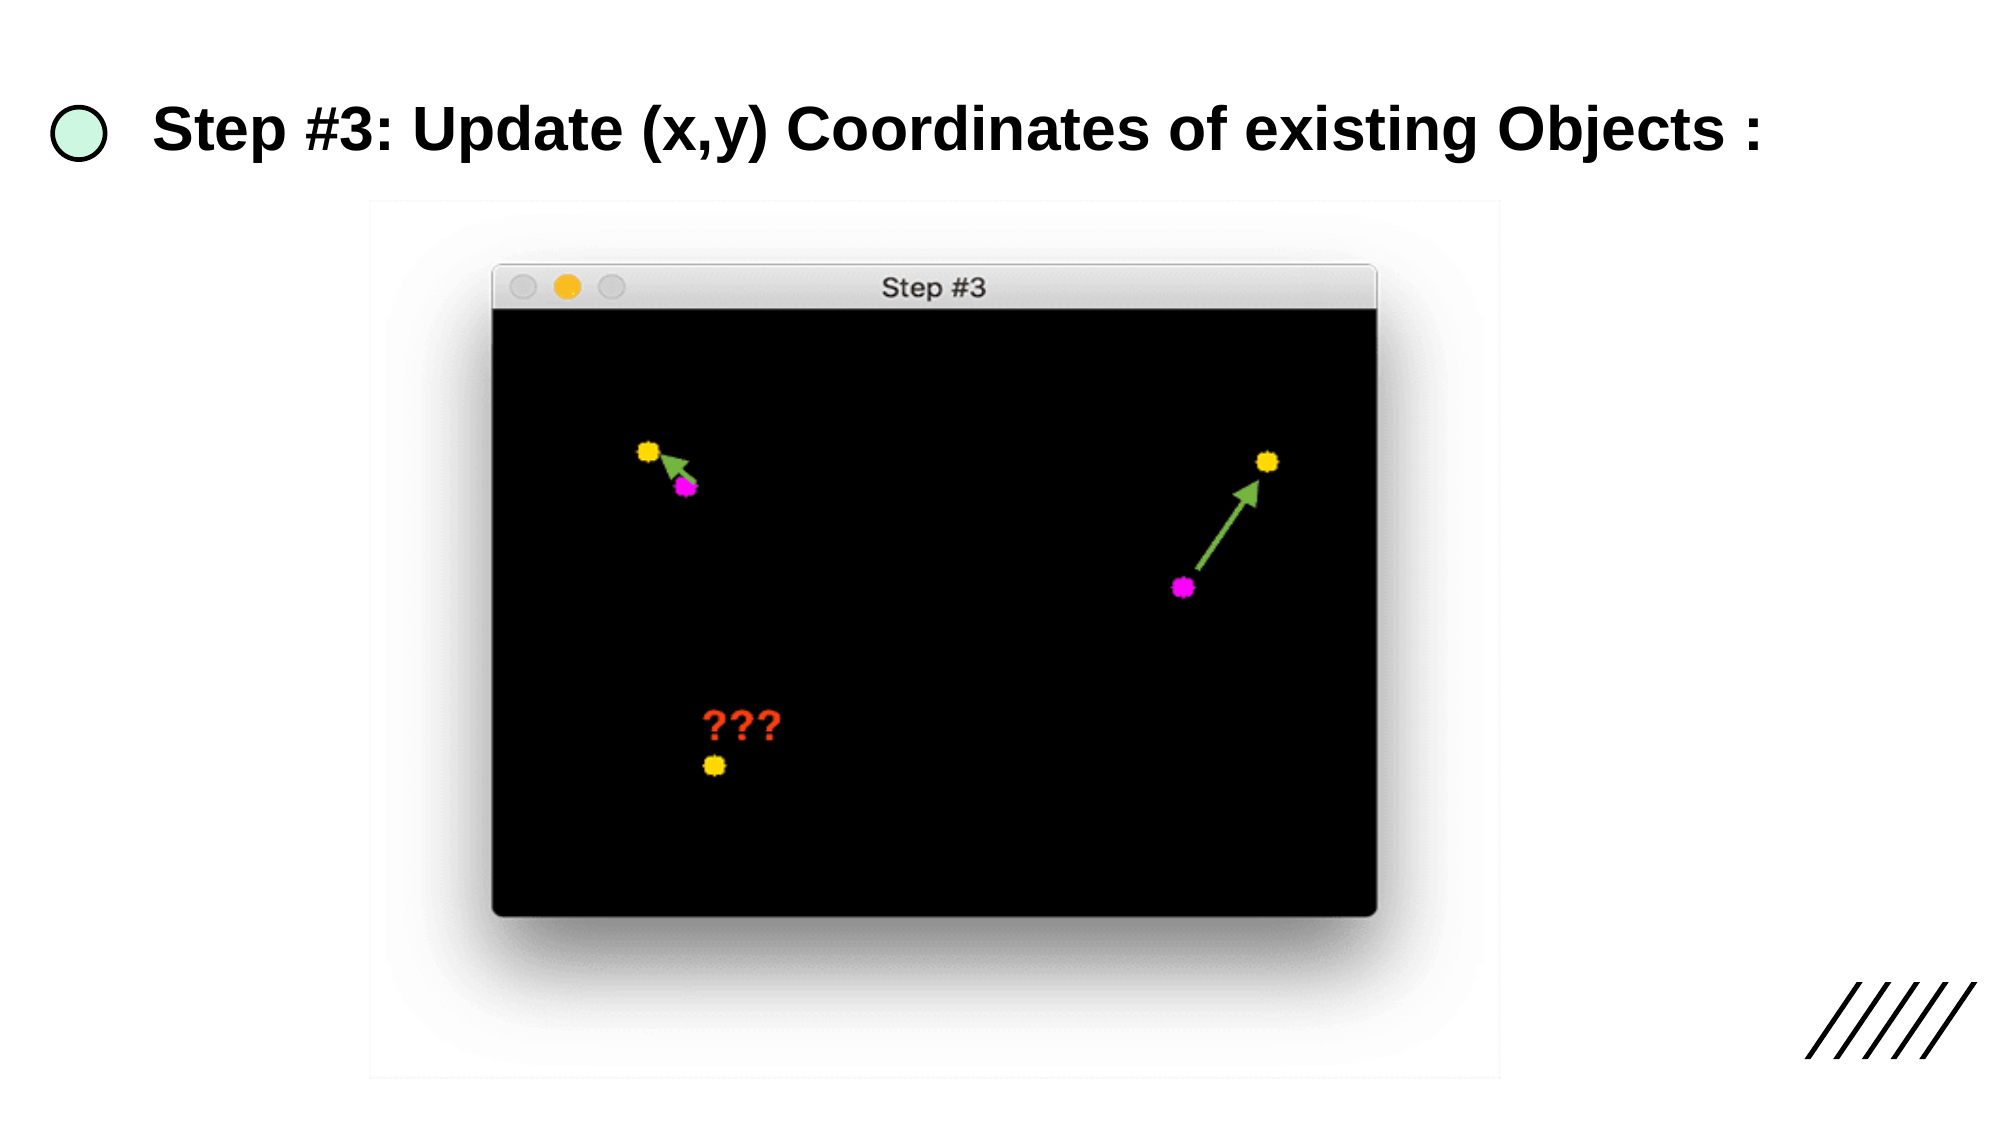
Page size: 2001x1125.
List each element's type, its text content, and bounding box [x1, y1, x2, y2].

title Step #3: Update (x,y) Coordinates of existing Objects : [137, 59, 1863, 201]
picture [369, 200, 1501, 1079]
